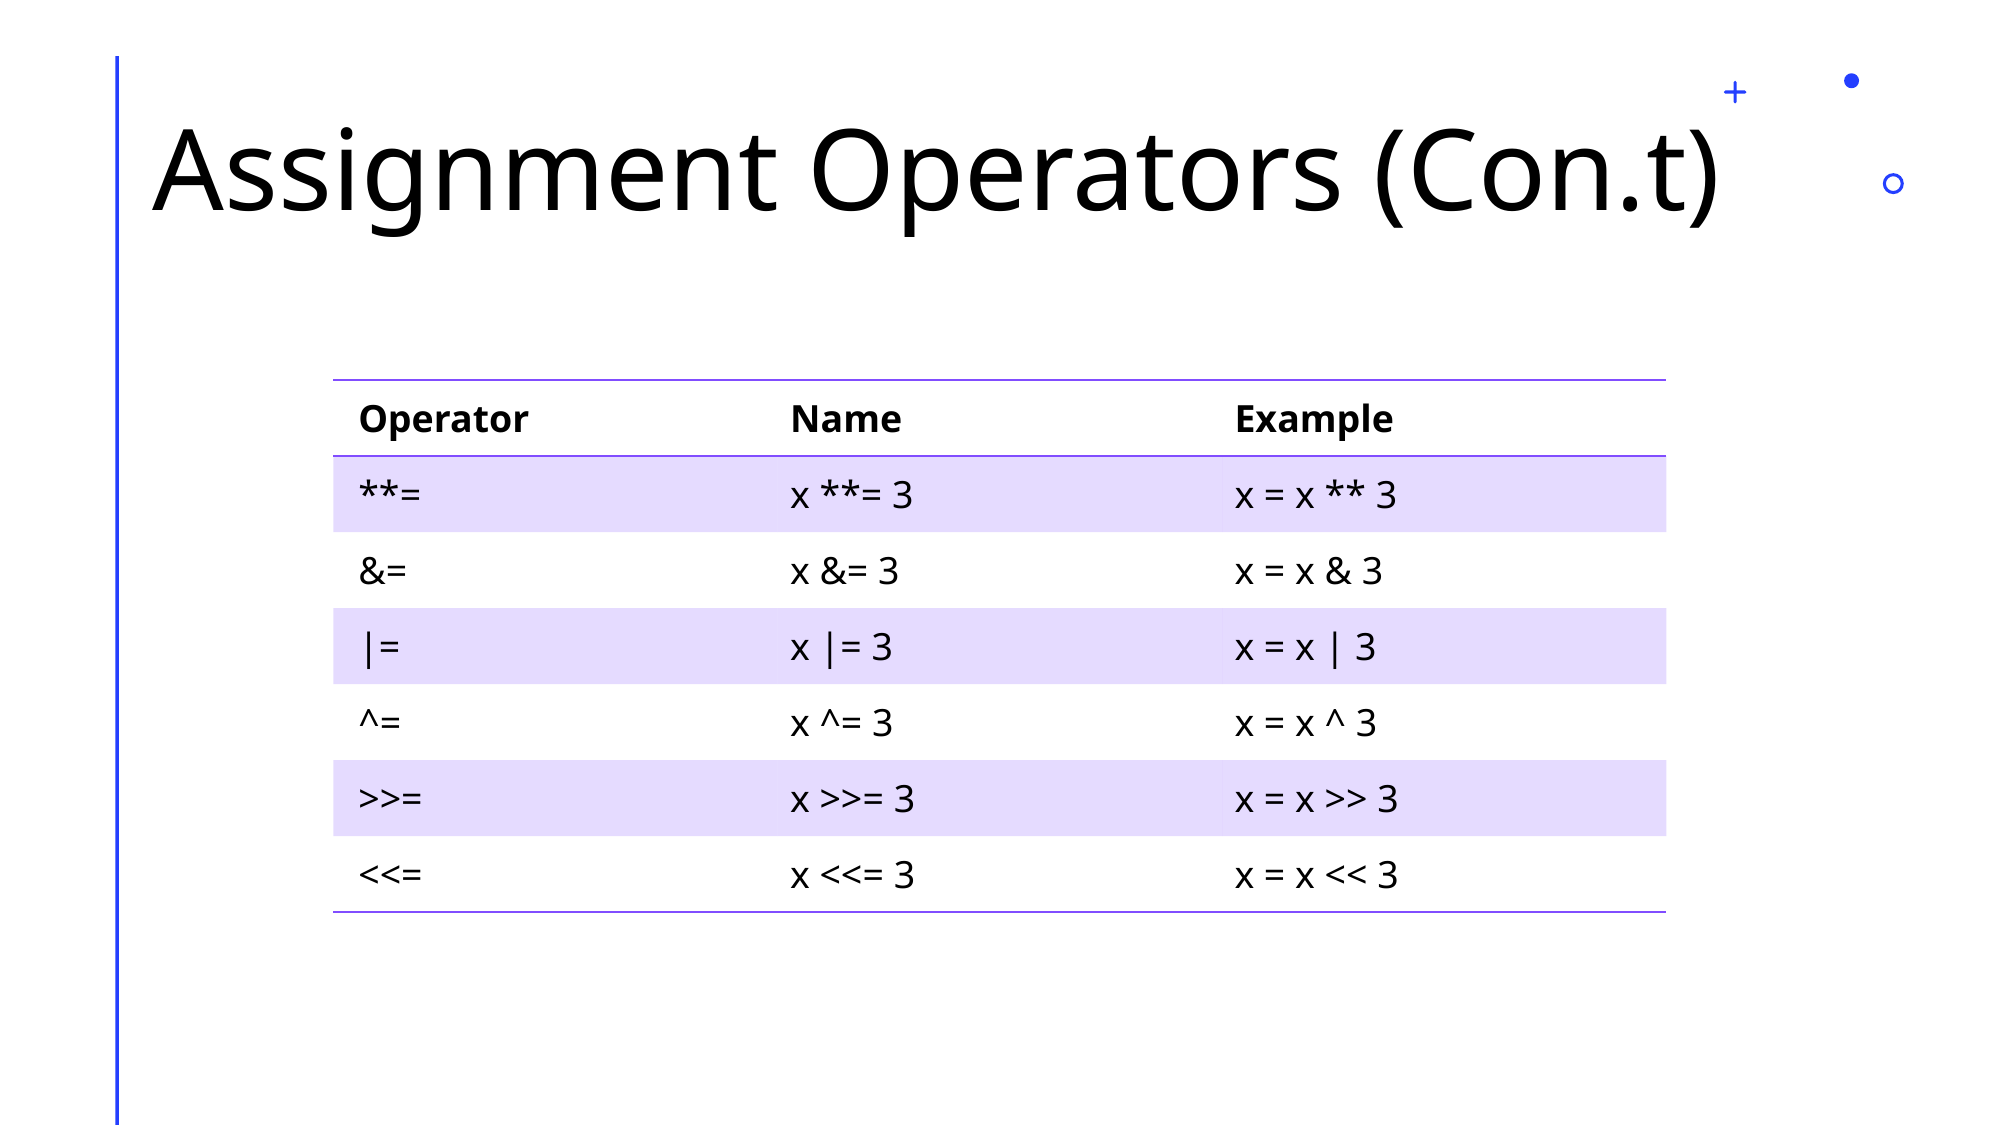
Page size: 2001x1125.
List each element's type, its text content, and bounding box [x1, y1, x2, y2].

table_header Operator [333, 381, 778, 455]
table_cell ^= [333, 684, 778, 760]
table_cell x **= 3 [778, 457, 1222, 532]
table_cell &= [333, 532, 778, 608]
table_cell >>= [333, 760, 778, 836]
table_cell x <<= 3 [778, 836, 1222, 911]
table_header Name [778, 381, 1222, 455]
table_cell x &= 3 [778, 532, 1222, 608]
table_cell x ^= 3 [778, 684, 1222, 760]
table_cell x = x >> 3 [1222, 760, 1666, 836]
table_cell x = x << 3 [1222, 836, 1666, 911]
table_cell |= [333, 608, 778, 684]
table_cell x |= 3 [778, 608, 1222, 684]
table_cell x = x | 3 [1222, 608, 1666, 684]
table_cell x >>= 3 [778, 760, 1222, 836]
title Assignment Operators (Con.t) [137, 59, 1863, 278]
table_cell **= [333, 457, 778, 532]
table_cell x = x ^ 3 [1222, 684, 1666, 760]
table_cell x = x & 3 [1222, 532, 1666, 608]
table_header Example [1222, 381, 1666, 455]
table_cell <<= [333, 836, 778, 911]
table_cell x = x ** 3 [1222, 457, 1666, 532]
